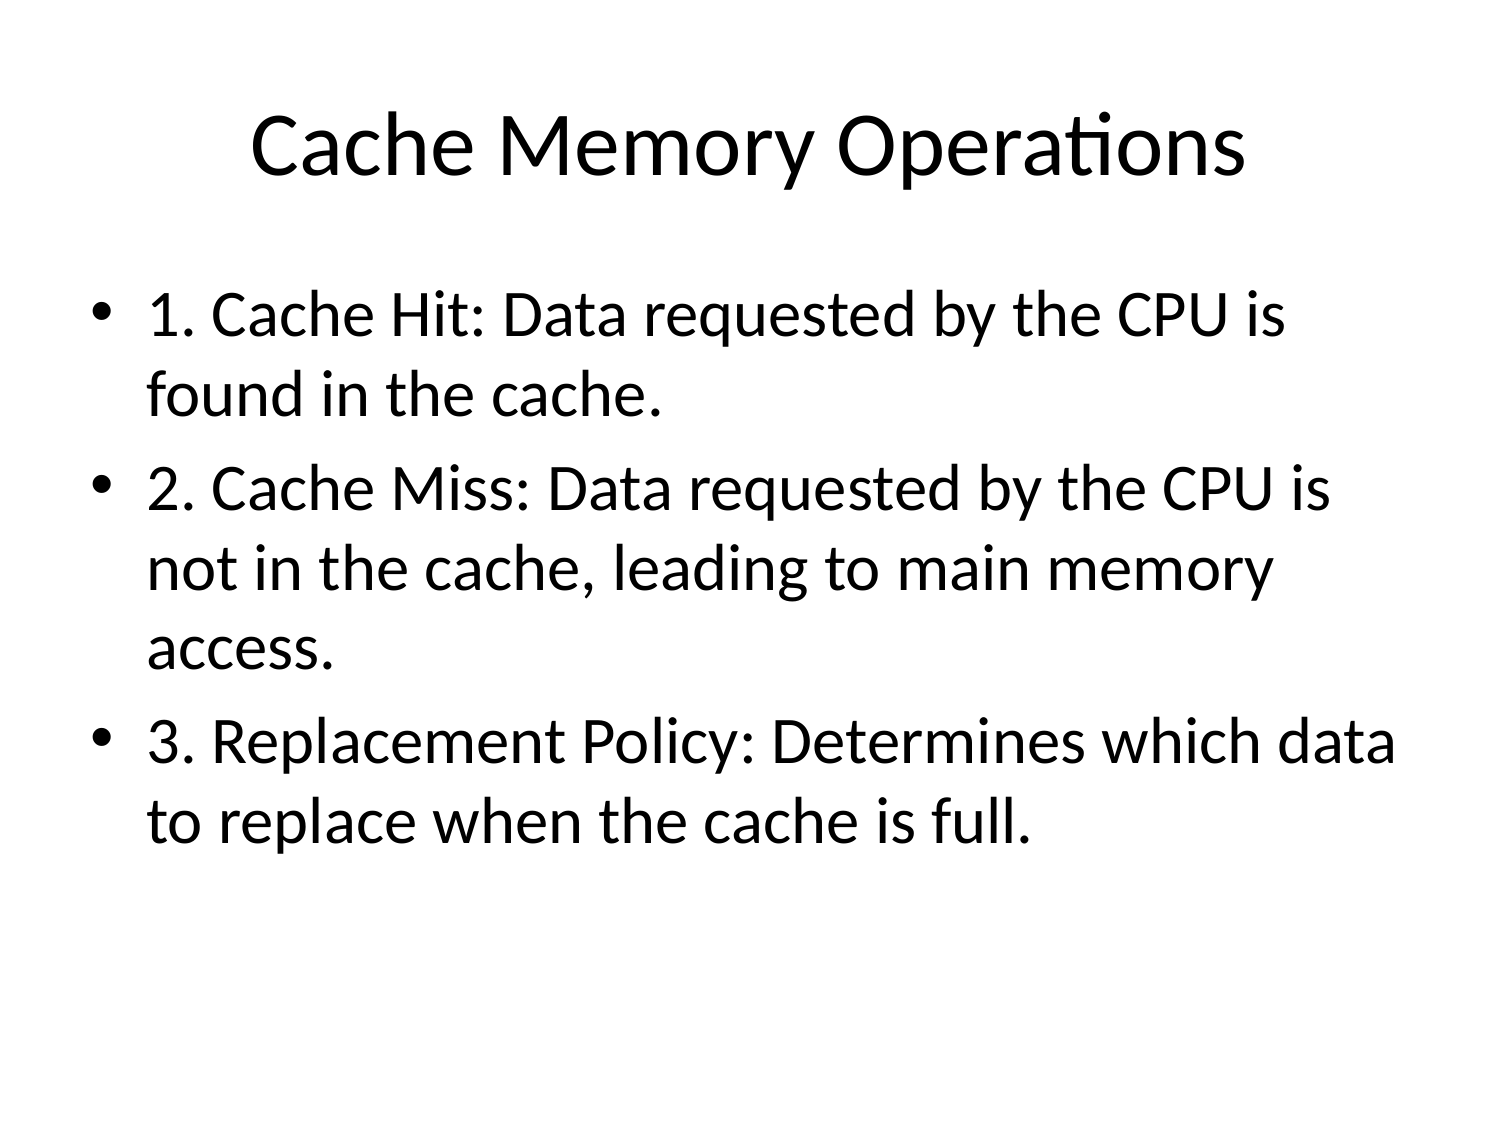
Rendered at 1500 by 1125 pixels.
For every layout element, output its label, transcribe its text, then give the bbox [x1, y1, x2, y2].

list 1. Cache Hit: Data requested by the CPU is found in the cache. 2. Cache Miss: Data requested by the CPU is not in the cache, leading to main memory access. 3. Replacement Policy: Determines which data to replace when the cache is full. [75, 262, 1425, 1005]
title Cache Memory Operations [75, 45, 1425, 233]
